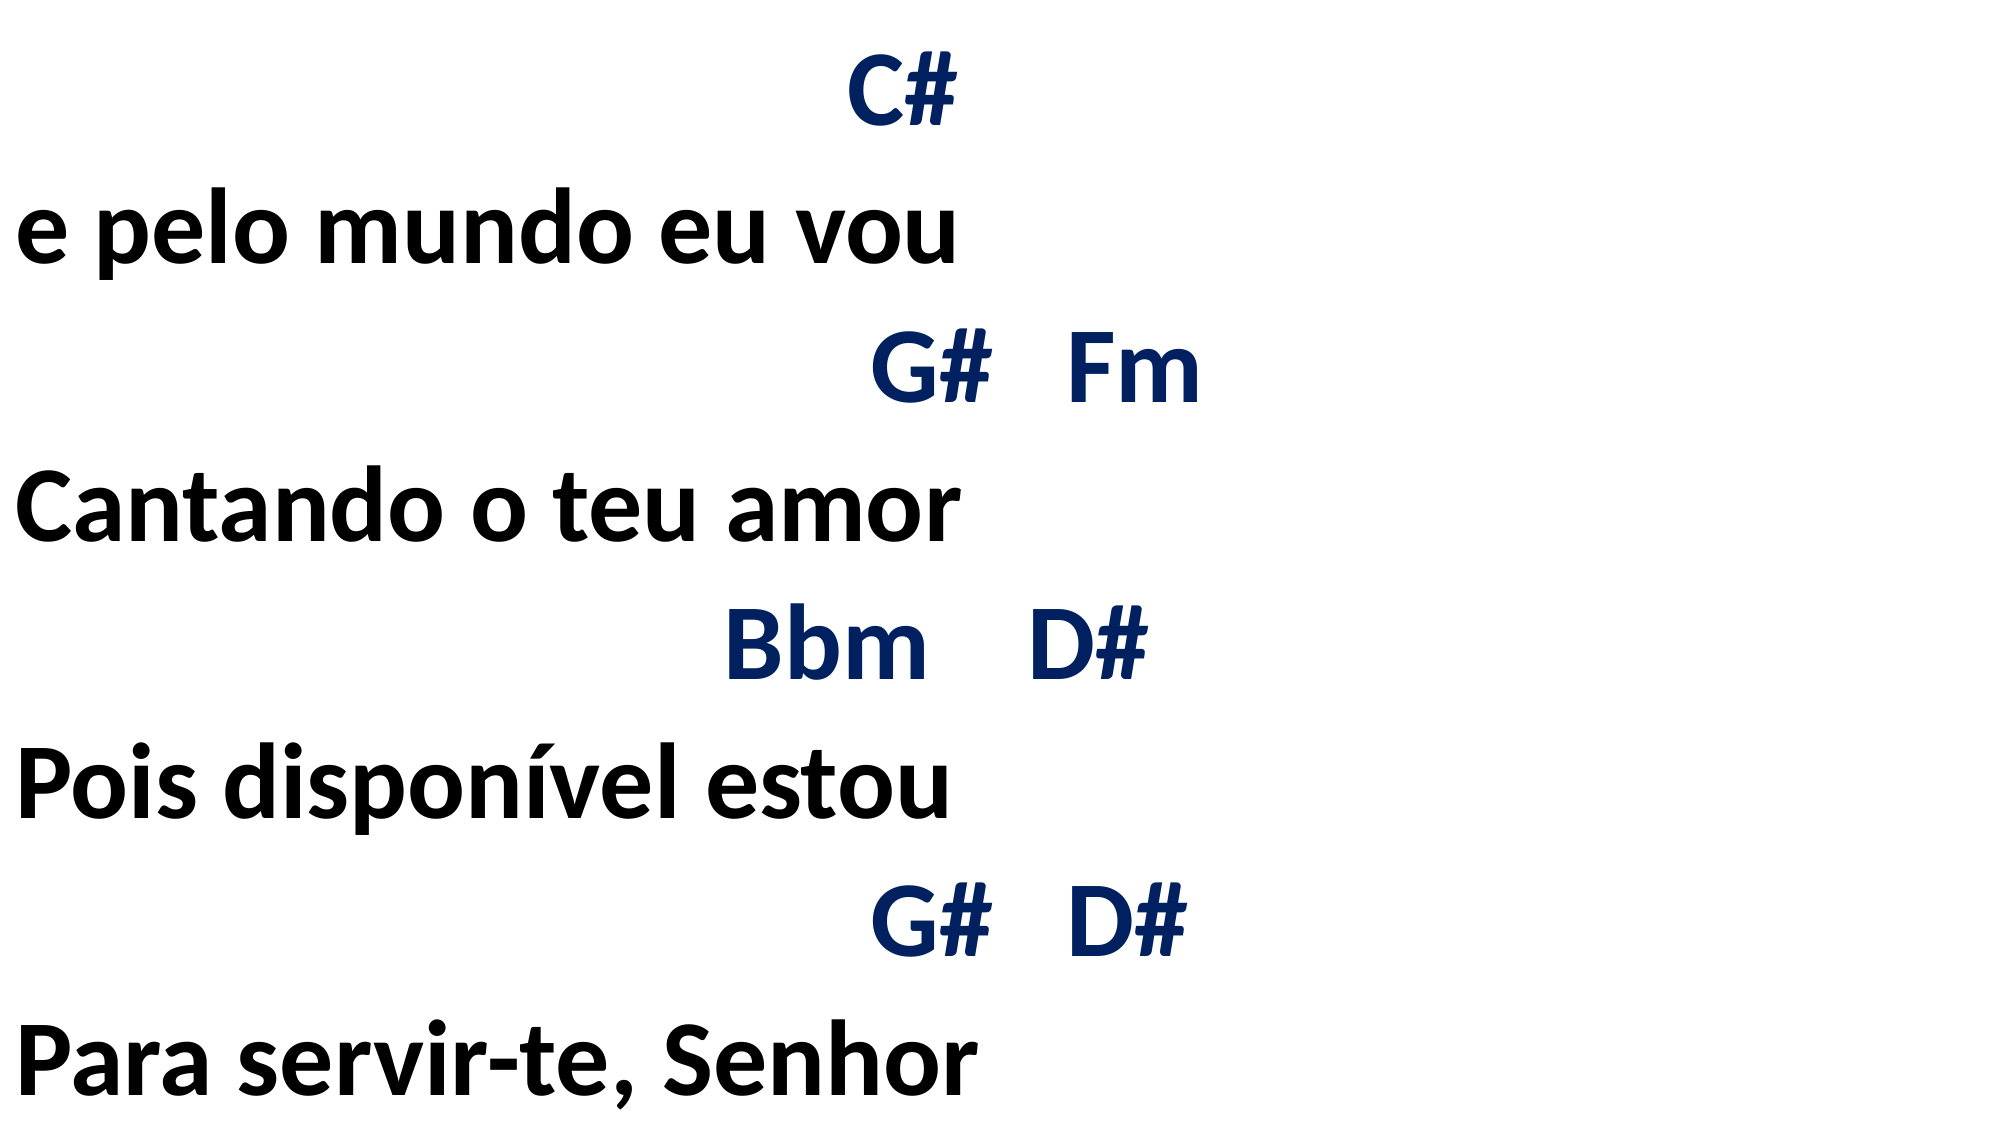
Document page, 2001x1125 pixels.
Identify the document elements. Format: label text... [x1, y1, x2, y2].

title C# e pelo mundo eu vou G# Fm Cantando o teu amor Bbm D# Pois disponível estou G# D# Para servir-te, Senhor [0, 0, 2000, 1125]
